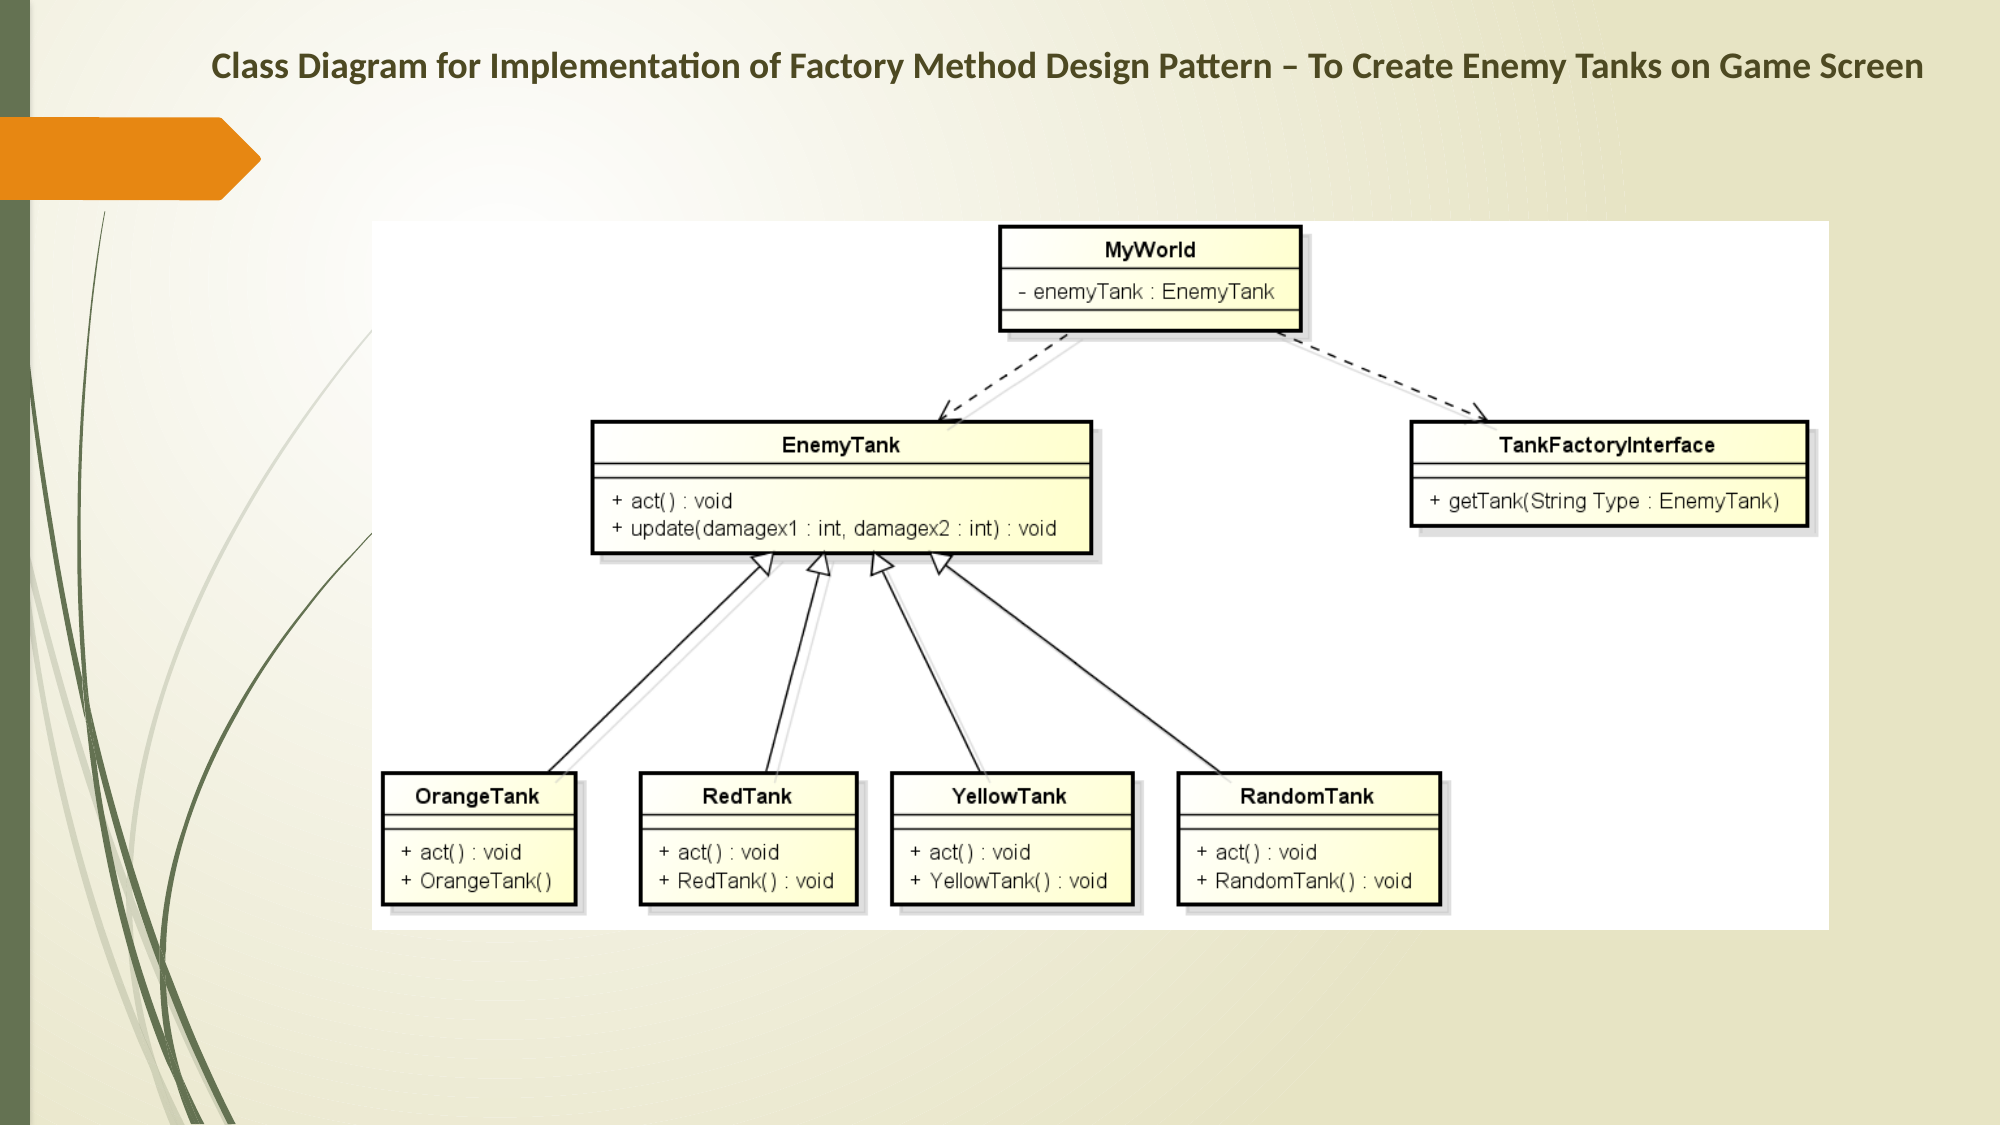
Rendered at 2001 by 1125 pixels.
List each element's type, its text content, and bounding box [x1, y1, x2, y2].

text_box Class Diagram for Implementation of Factory Method Design Pattern – To Create Enemy Tanks on Game Screen [196, 33, 1944, 94]
picture [372, 220, 1829, 931]
